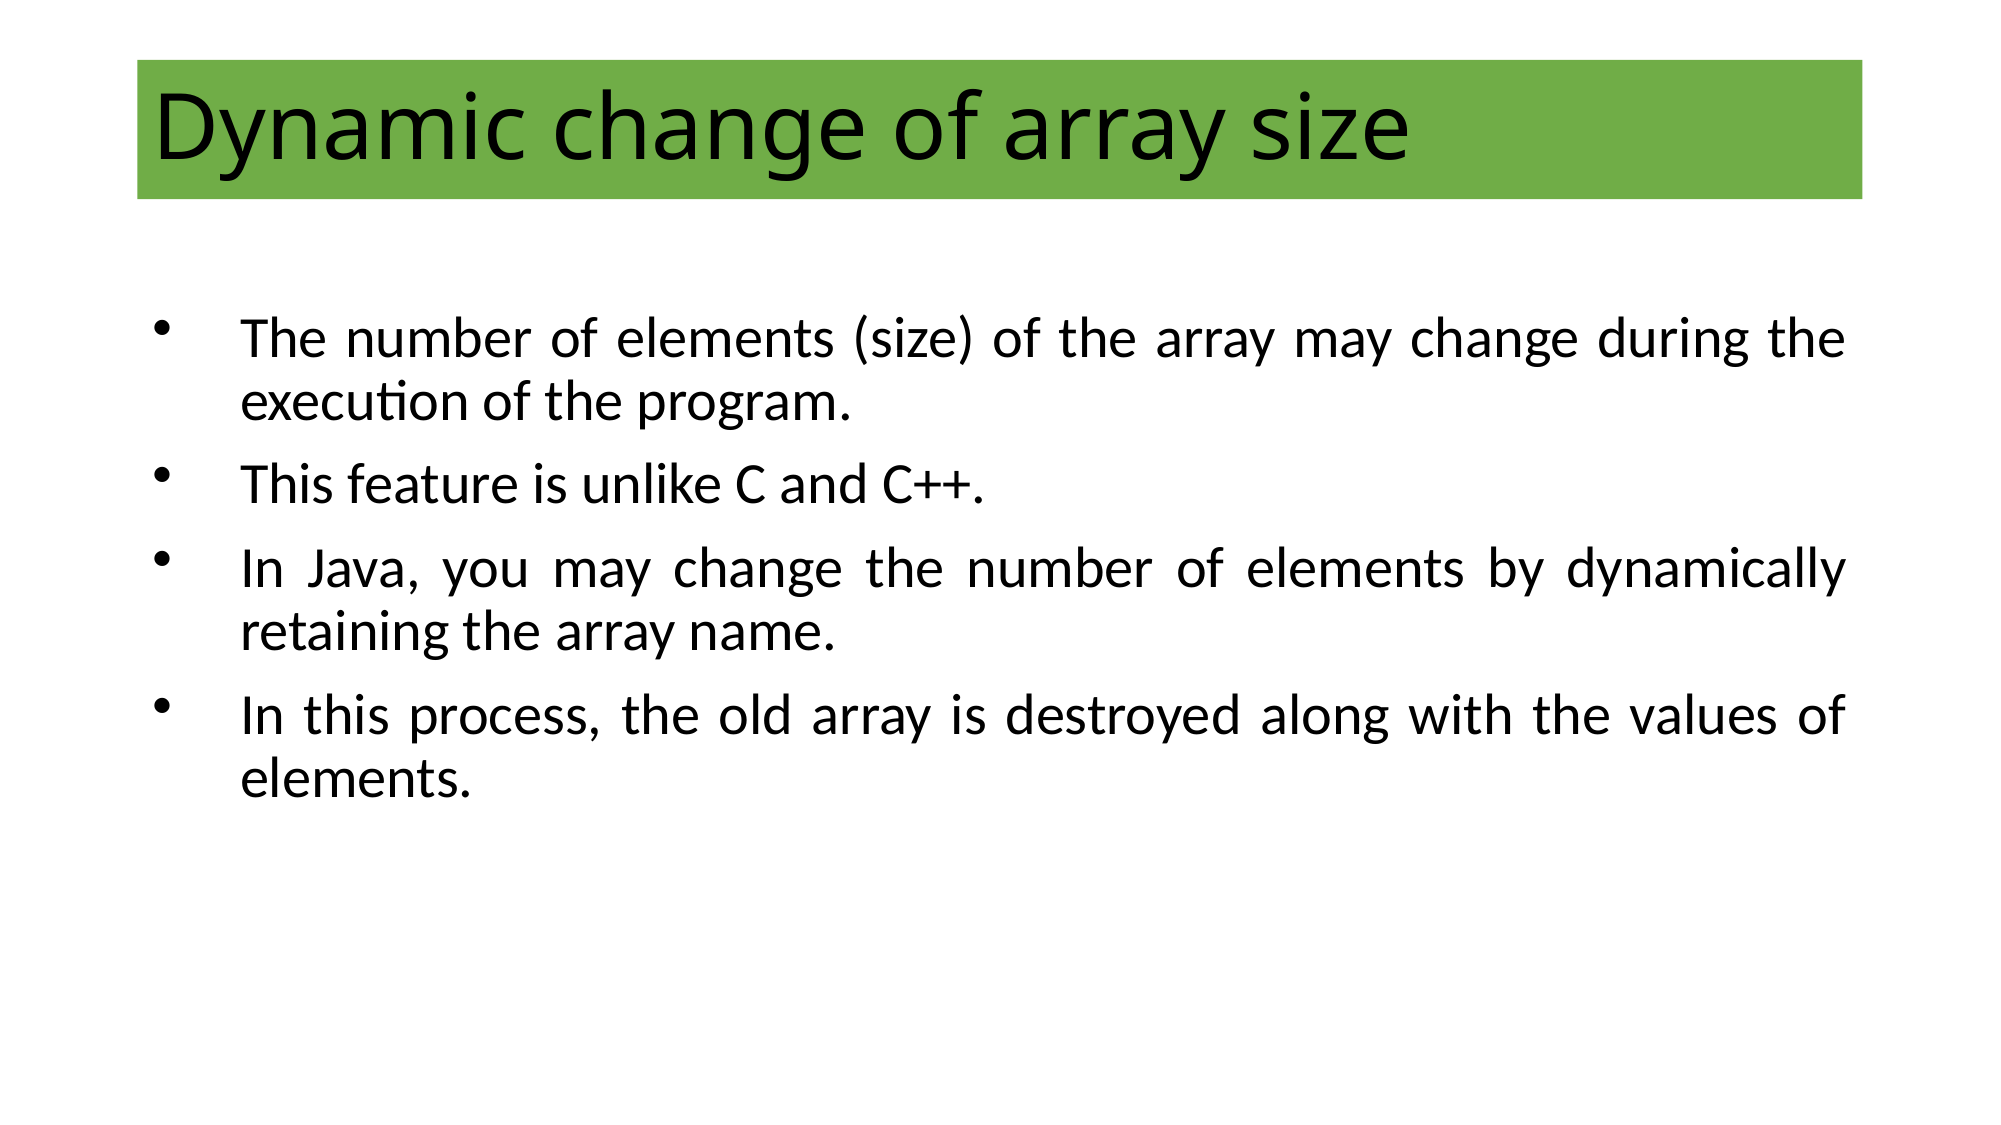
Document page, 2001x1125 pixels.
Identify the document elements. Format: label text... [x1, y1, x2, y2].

list The number of elements (size) of the array may change during the execution of the program. This feature is unlike C and C++. In Java, you may change the number of elements by dynamically retaining the array name. In this process, the old array is destroyed along with the values of elements. [137, 299, 1863, 1014]
title Dynamic change of array size [137, 59, 1863, 200]
